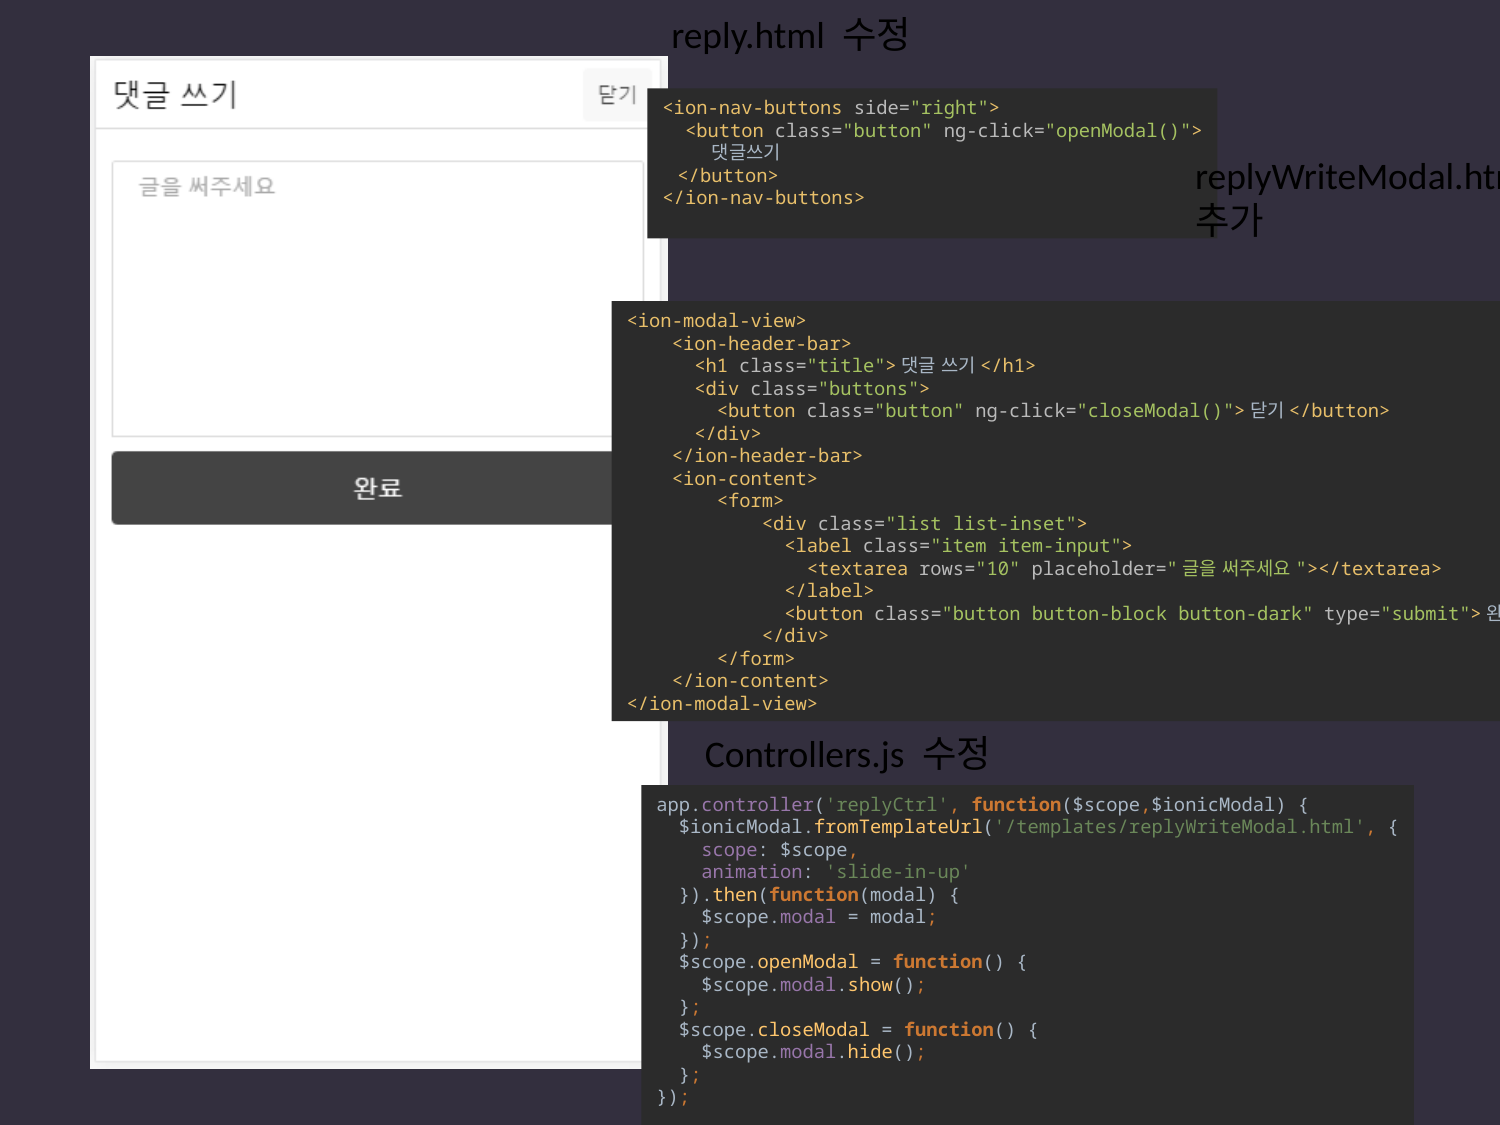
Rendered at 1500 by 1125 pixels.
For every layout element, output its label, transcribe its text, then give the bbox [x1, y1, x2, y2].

picture [90, 56, 668, 1069]
text_box reply.html 수정 [656, 4, 1039, 64]
text_box app.controller('replyCtrl', function($scope,$ionicModal) { $ionicModal.fromTemplateUrl('/templates/replyWriteModal.html', { scope: $scope, animation: 'slide-in-up' }).then(function(modal) { $scope.modal = modal; }); $scope.openModal = function() { $scope.modal.show(); }; $scope.closeModal = function() { $scope.modal.hide(); }; }); [641, 785, 1414, 1125]
text_box replyWriteModal.html추가 [1180, 144, 1500, 250]
text_box Controllers.js 수정 [690, 722, 1073, 783]
text_box <ion-nav-buttons side="right"> <button class="button" ng-click="openModal()"> 댓글쓰기 </button> </ion-nav-buttons> [668, 88, 1218, 239]
text_box <ion-modal-view> <ion-header-bar> <h1 class="title">댓글 쓰기</h1> <div class="buttons"> <button class="button" ng-click="closeModal()">닫기</button> </div> </ion-header-bar> <ion-content> <form> <div class="list list-inset"> <label class="item item-input"> <textarea rows="10" placeholder="글을 써주세요"></textarea> </label> <button class="button button-block button-dark" type="submit">완료</button> </div> </form> </ion-content> </ion-modal-view> [668, 301, 1500, 722]
